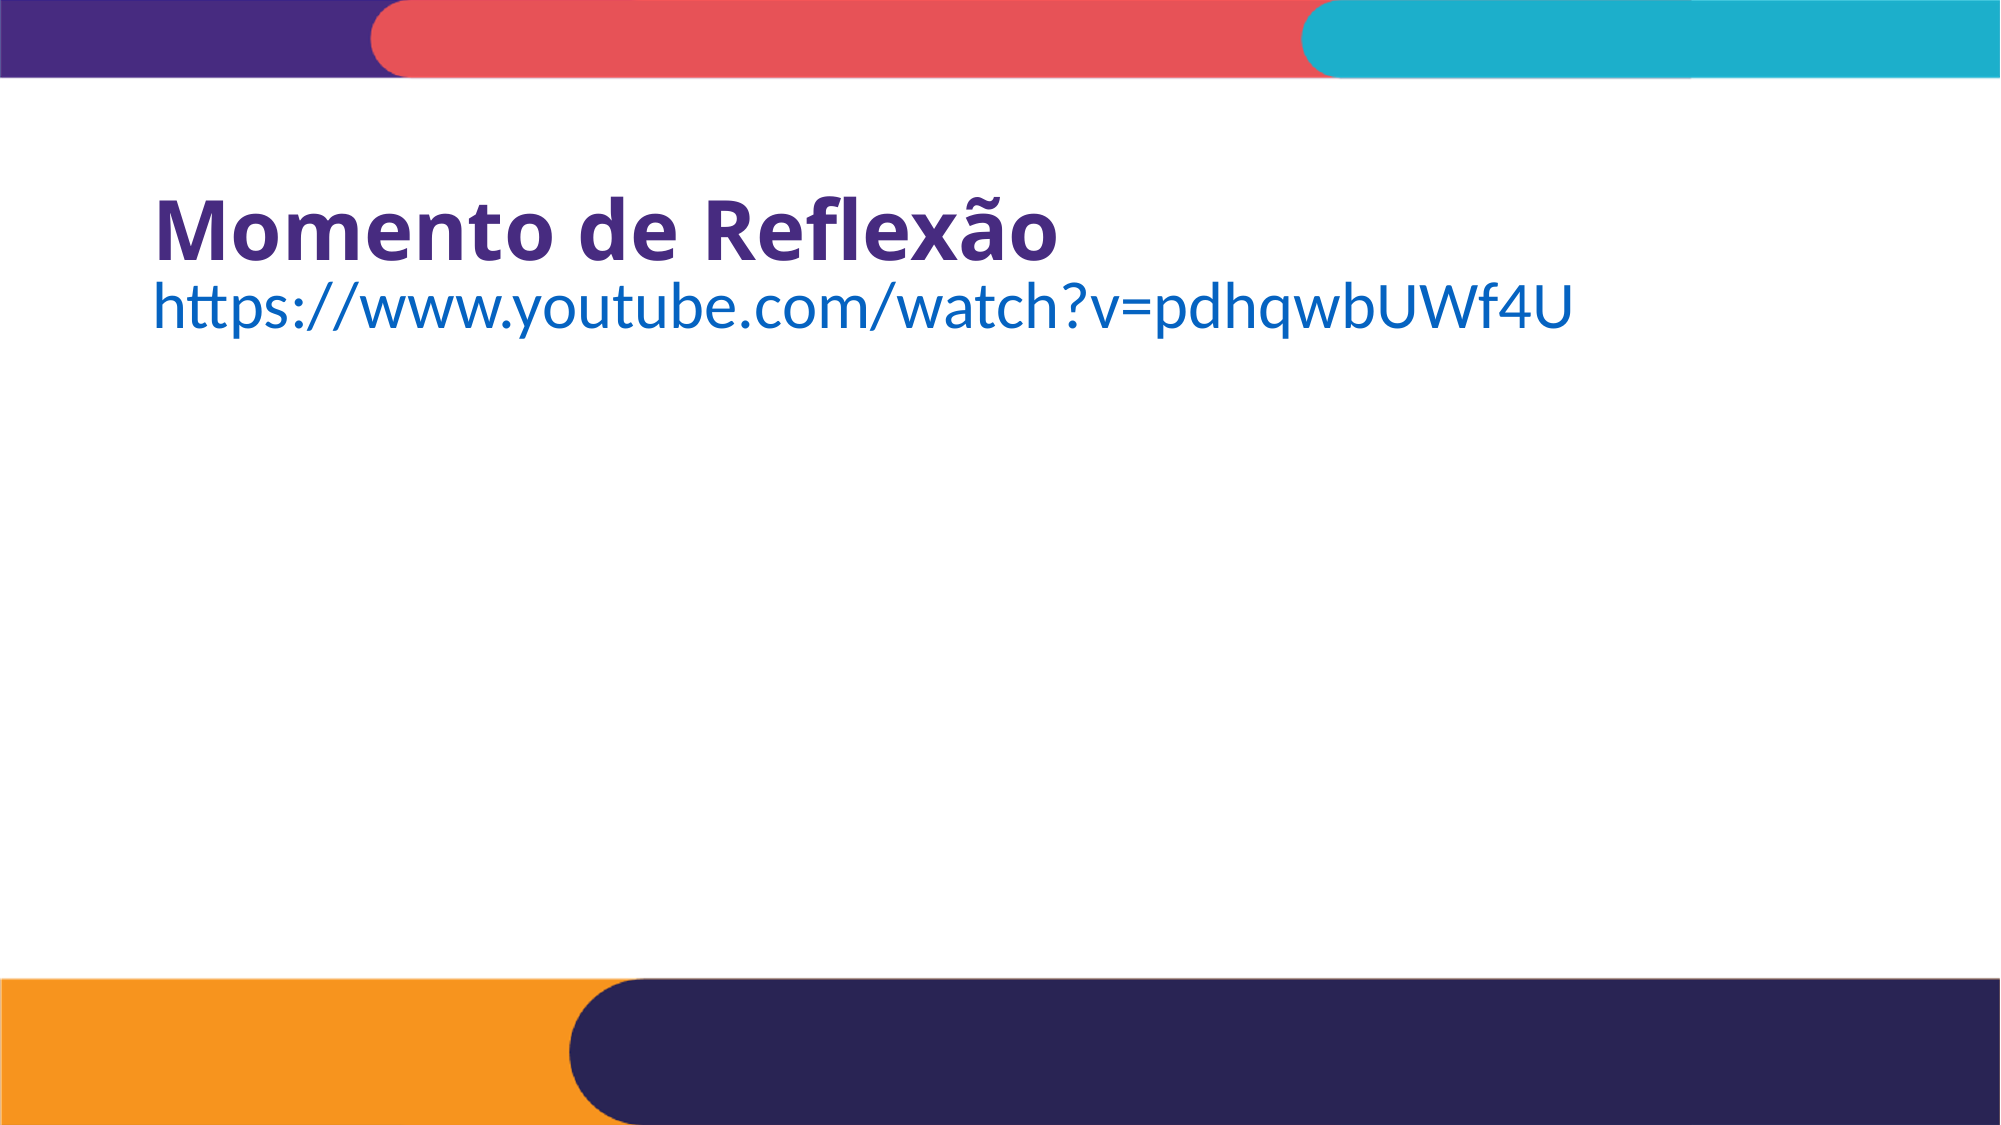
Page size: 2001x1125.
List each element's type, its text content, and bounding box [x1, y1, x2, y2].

title Momento de Reflexão https://www.youtube.com/watch?v=pdhqwbUWf4U [137, 96, 1863, 482]
picture [0, 0, 2000, 1125]
